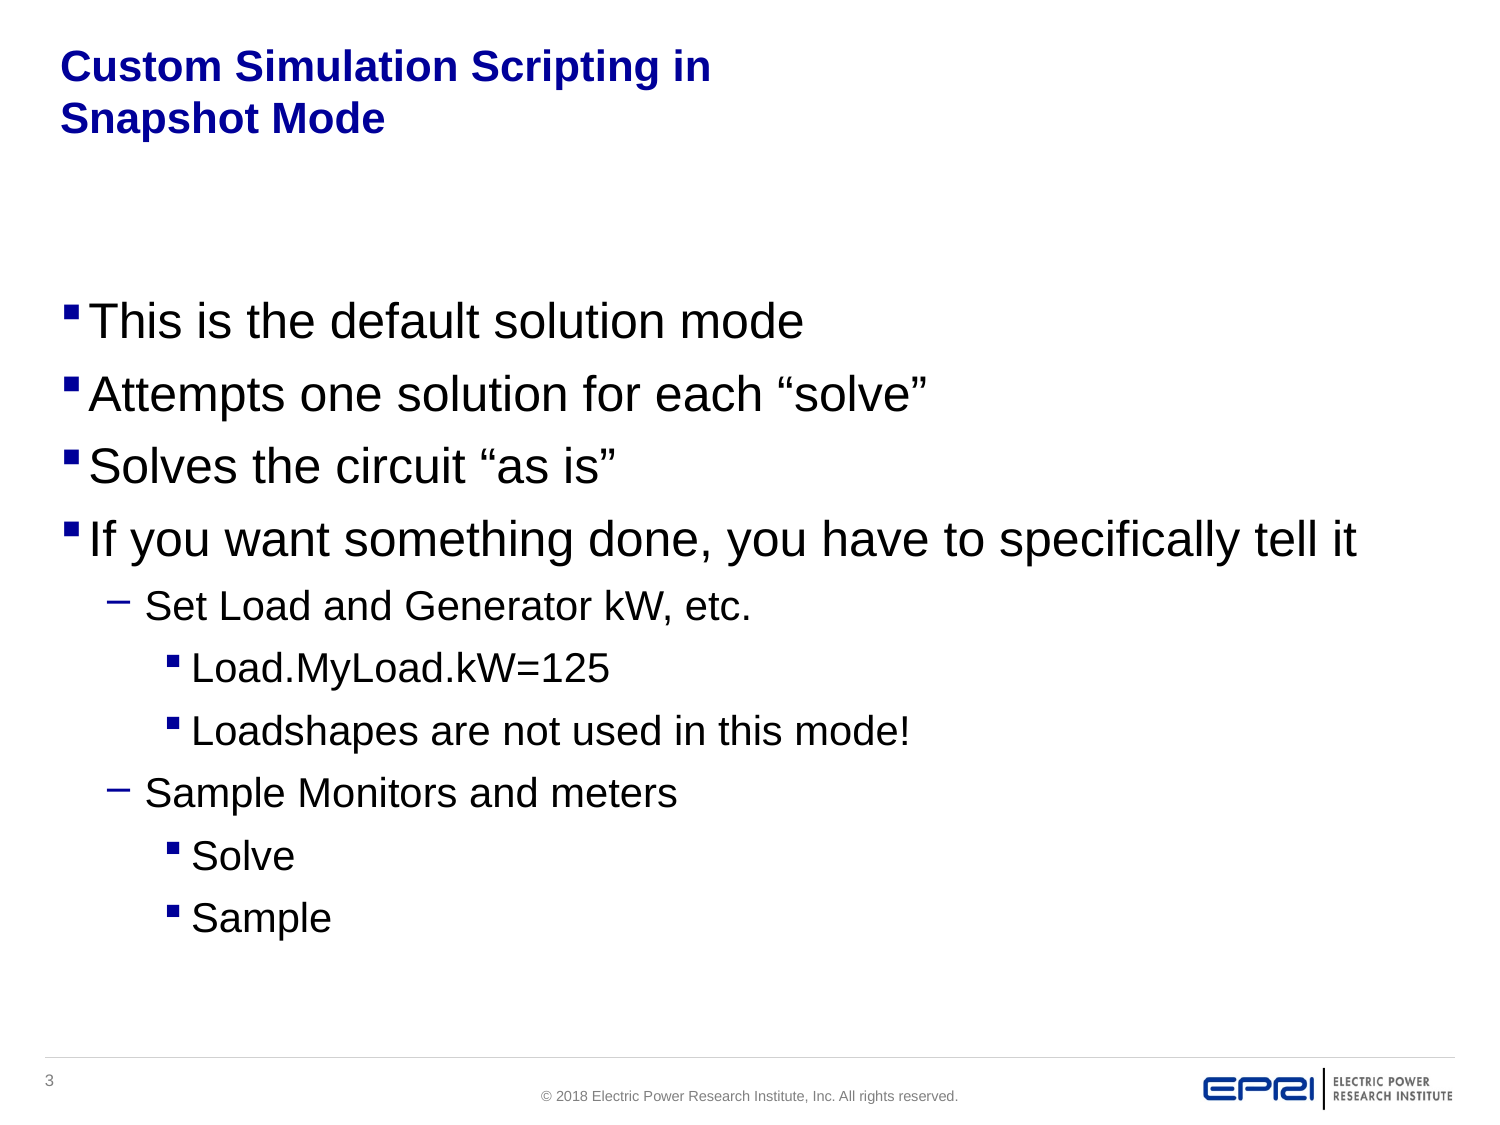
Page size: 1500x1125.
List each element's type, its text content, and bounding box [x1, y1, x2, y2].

list This is the default solution mode Attempts one solution for each “solve” Solves the circuit “as is” If you want something done, you have to specifically tell it Set Load and Generator kW, etc. Load.MyLoad.kW=125 Loadshapes are not used in this mode! Sample Monitors and meters Solve Sample [44, 280, 1456, 1051]
picture [1200, 1064, 1455, 1113]
title Custom Simulation Scripting in Snapshot Mode [44, 29, 1456, 151]
